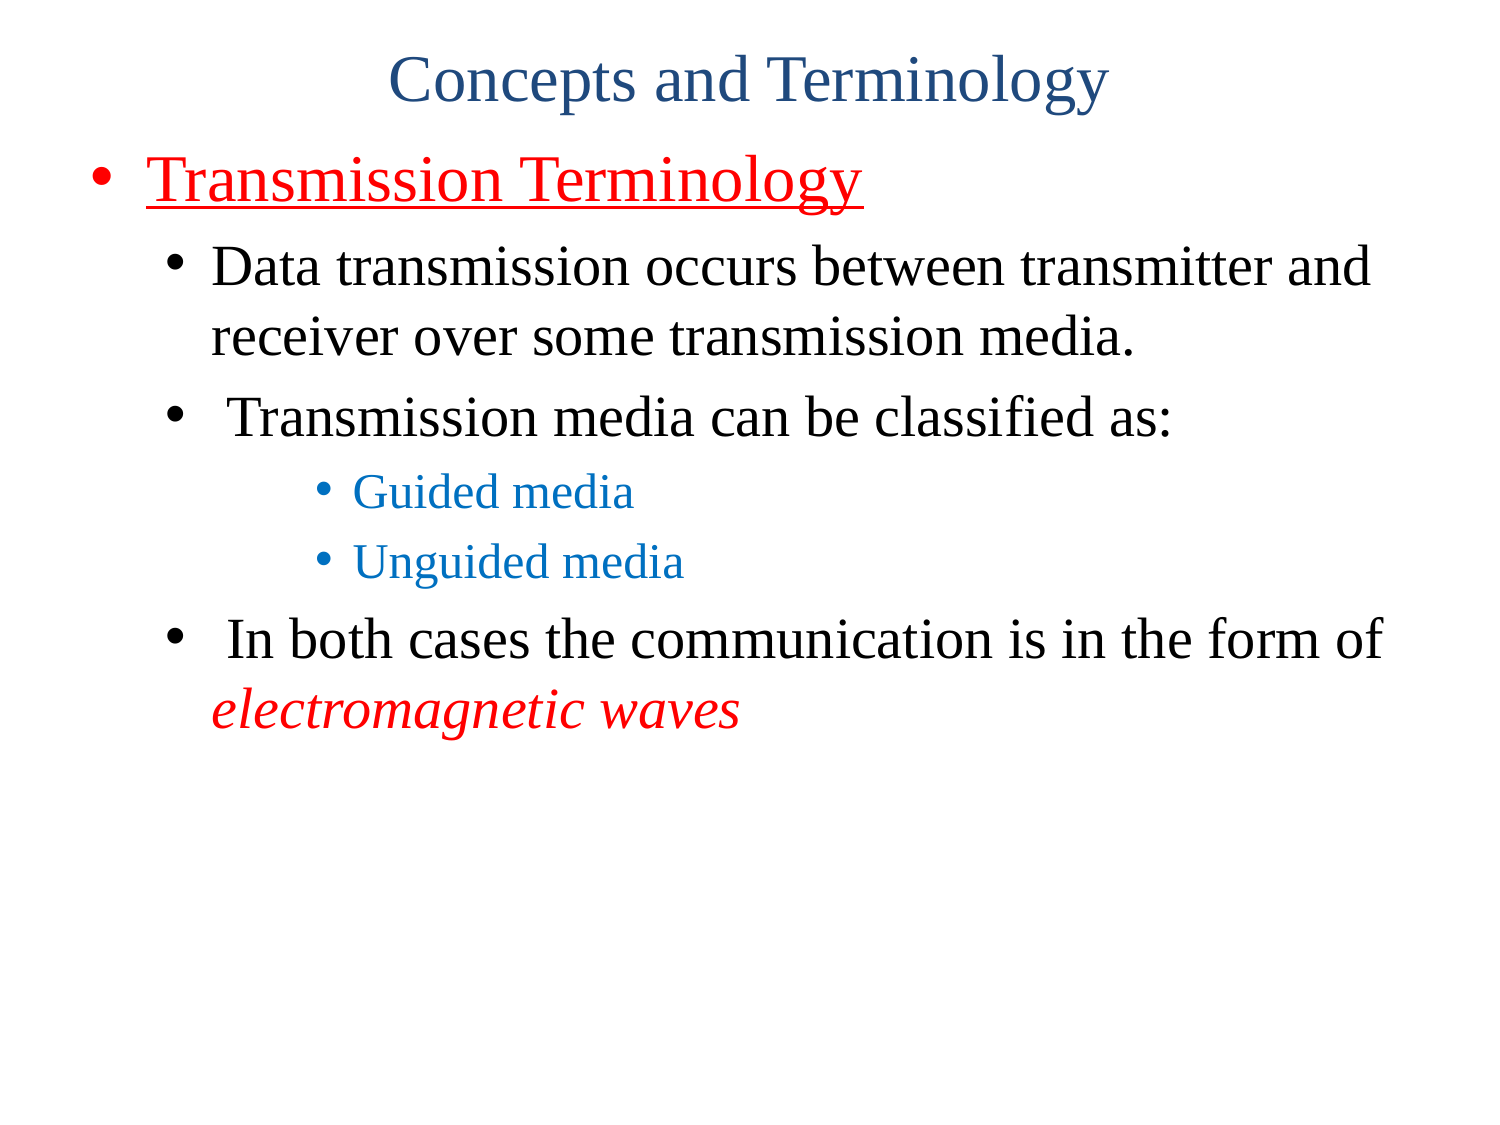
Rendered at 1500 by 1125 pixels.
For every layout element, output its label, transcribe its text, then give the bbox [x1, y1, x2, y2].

list Transmission Terminology Data transmission occurs between transmitter and receiver over some transmission media. Transmission media can be classified as: Guided media Unguided media In both cases the communication is in the form of electromagnetic waves [75, 127, 1425, 1005]
title Concepts and Terminology [75, 26, 1425, 124]
